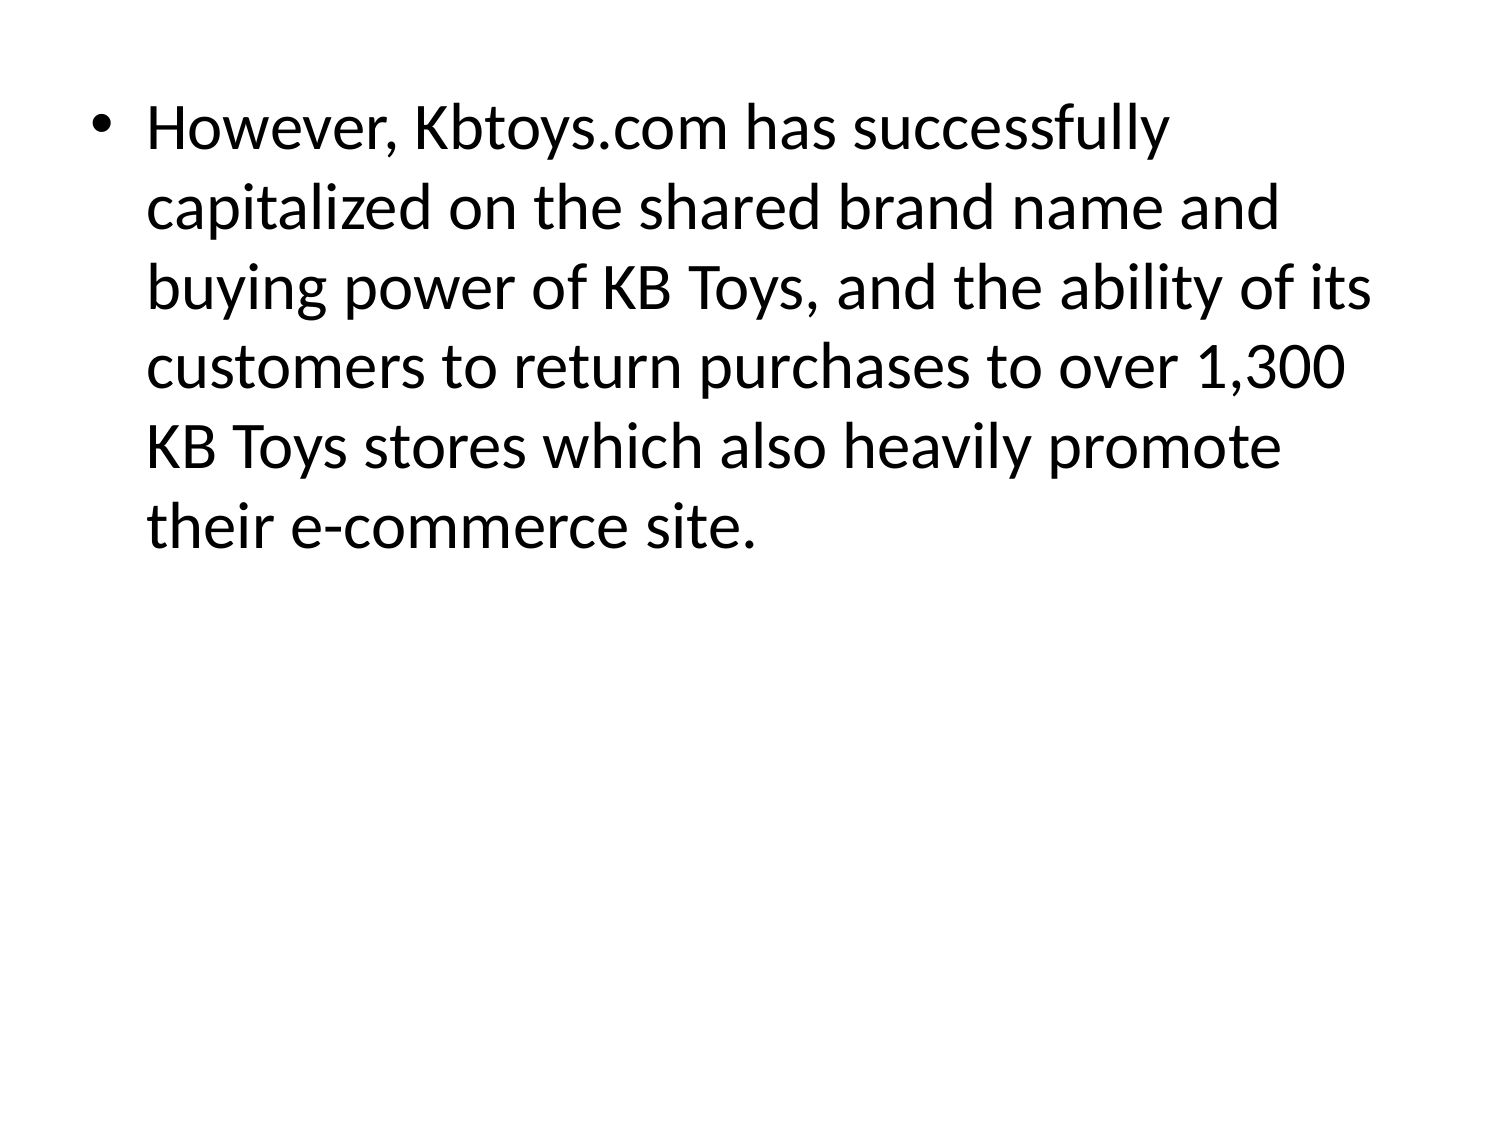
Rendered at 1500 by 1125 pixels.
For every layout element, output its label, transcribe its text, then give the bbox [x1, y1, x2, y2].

list However, Kbtoys.com has suc­cessfully capitalized on the shared brand name and buying power of KB Toys, and the ability of its customers to return purchases to over 1,300 KB Toys stores which also heavily promote their e-commerce site. [75, 75, 1425, 1075]
